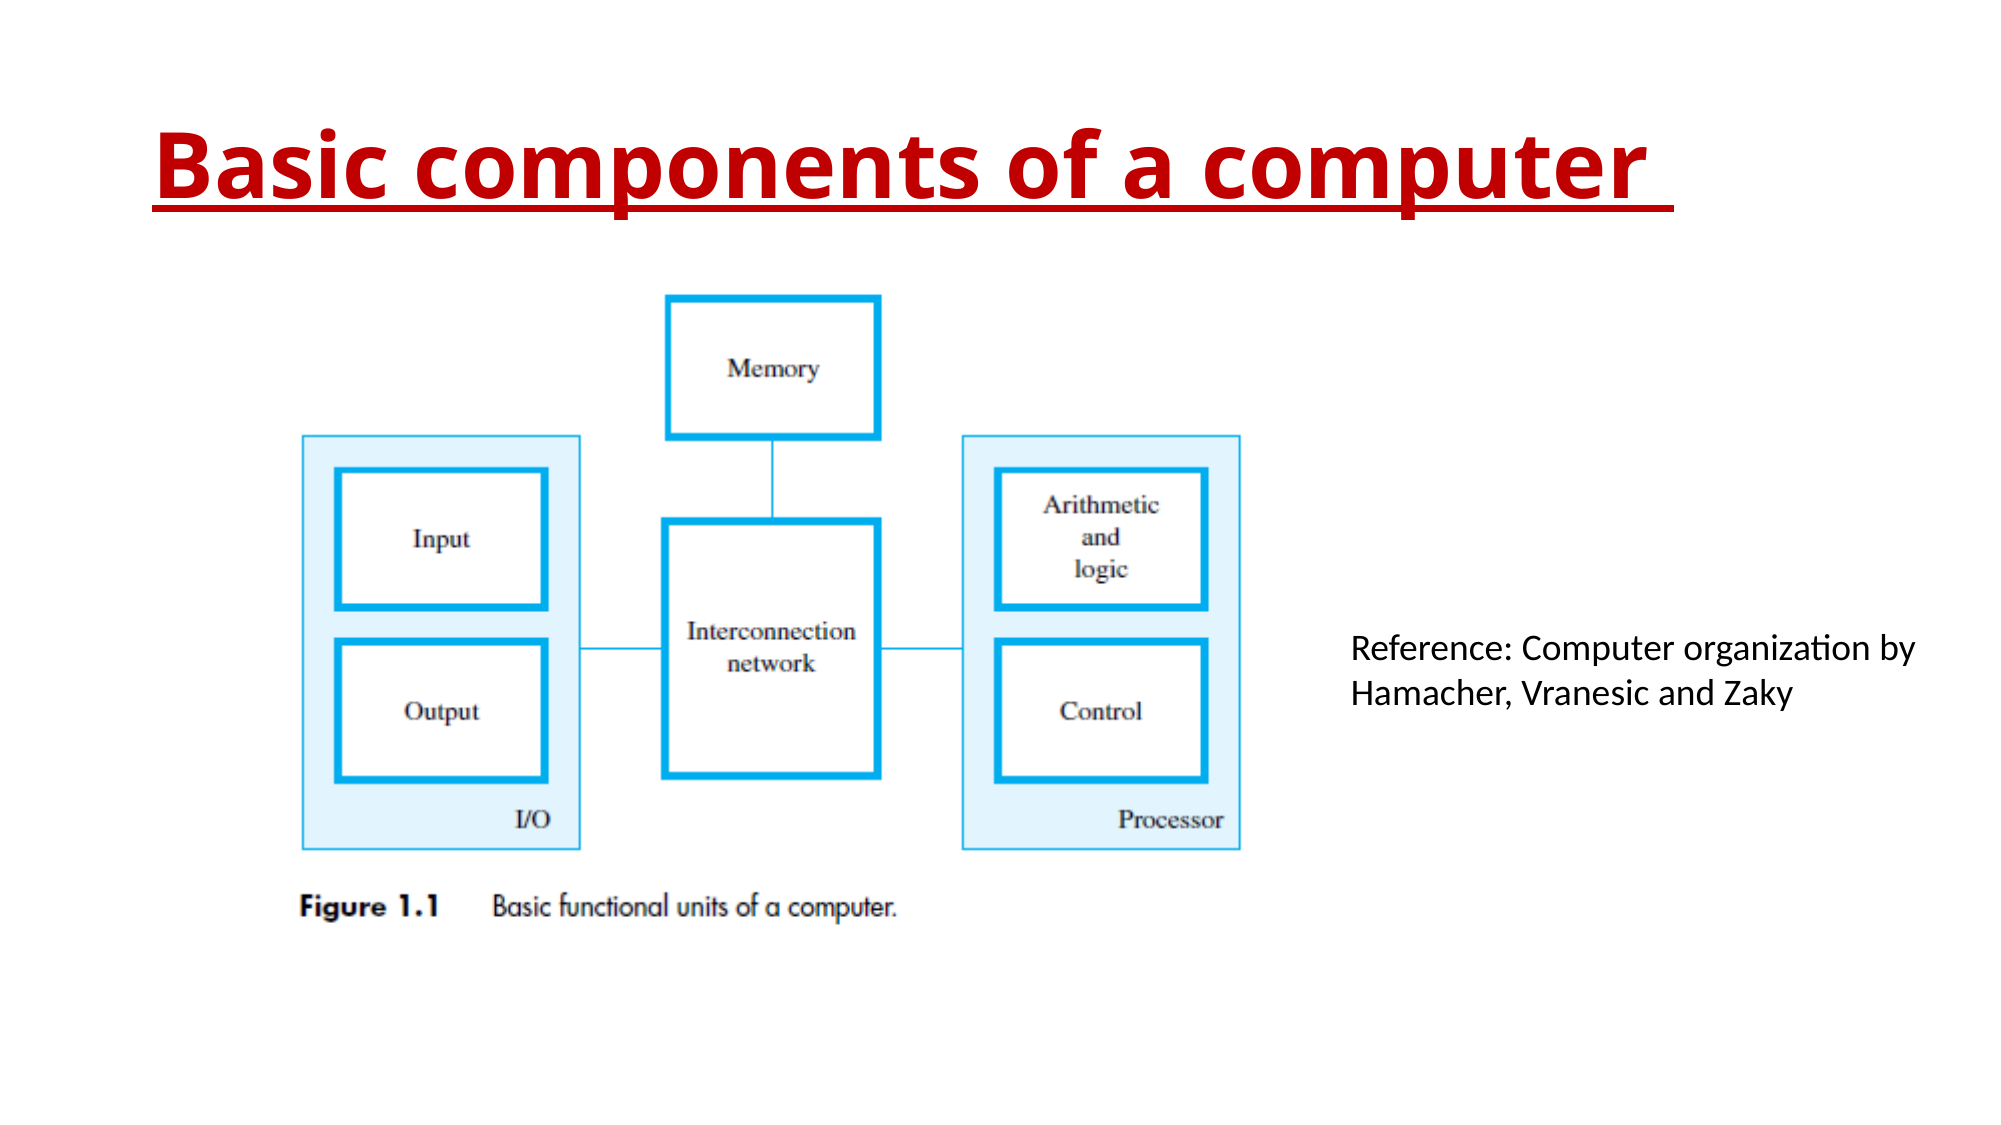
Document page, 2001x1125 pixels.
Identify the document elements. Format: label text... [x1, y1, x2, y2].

picture [246, 245, 1292, 985]
text_box Reference: Computer organization by Hamacher, Vranesic and Zaky [1336, 615, 1978, 720]
title Basic components of a computer [137, 59, 1863, 278]
